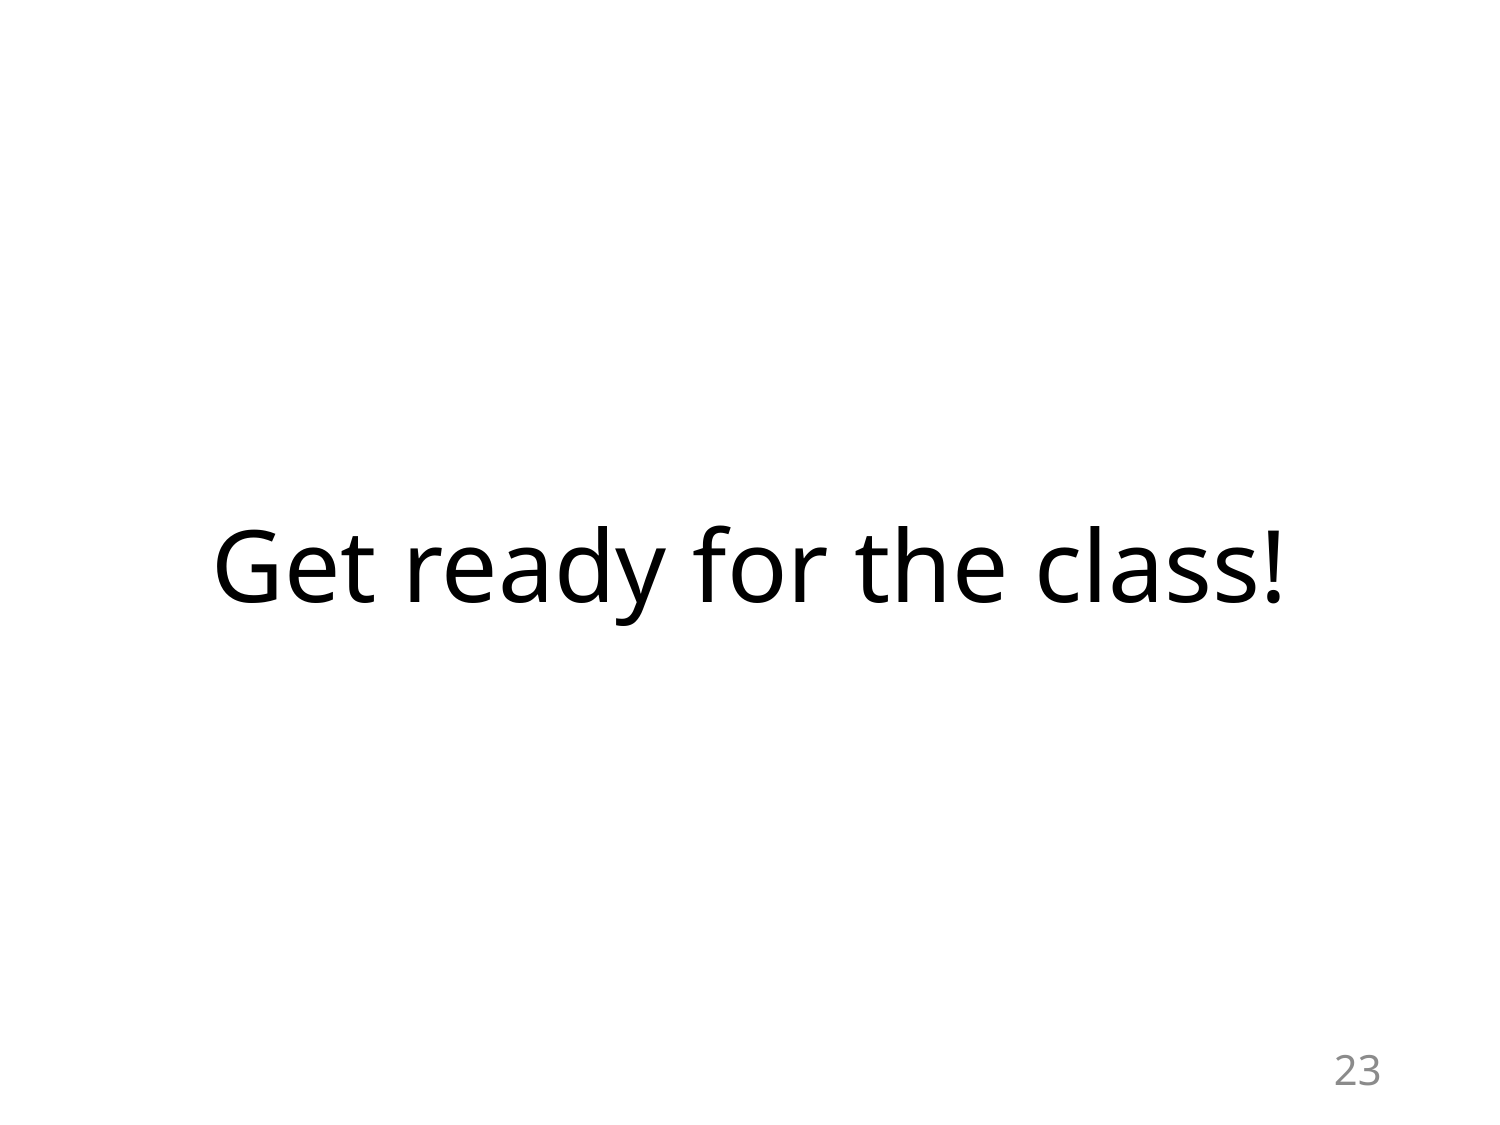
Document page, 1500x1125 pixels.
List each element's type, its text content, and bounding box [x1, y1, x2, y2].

text_box Get ready for the class! [196, 495, 1304, 630]
slide_number 23 [1059, 1042, 1397, 1103]
